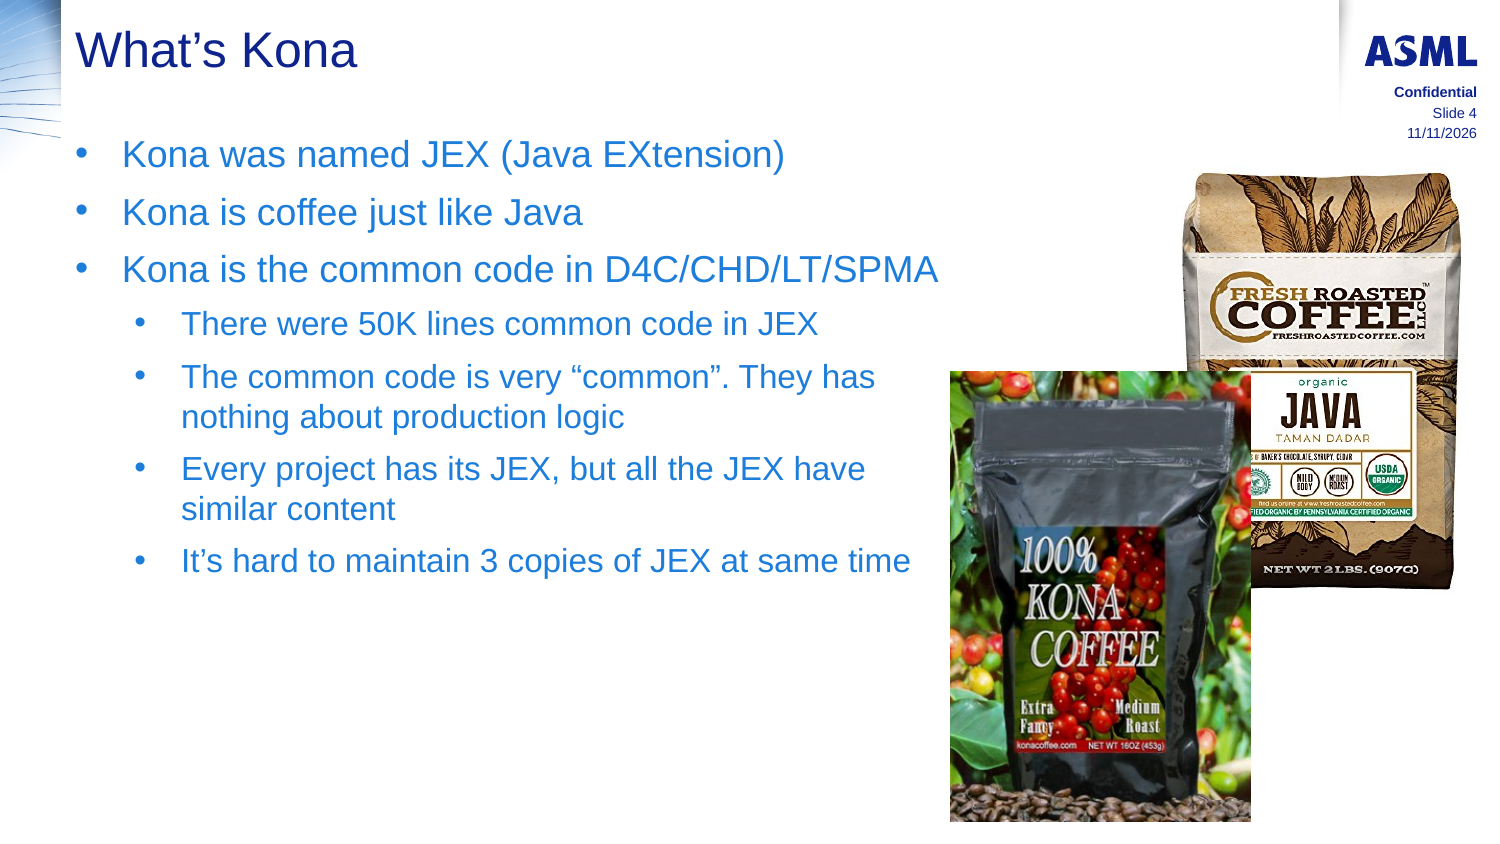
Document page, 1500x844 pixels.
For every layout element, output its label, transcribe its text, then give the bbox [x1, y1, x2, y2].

picture [0, 0, 61, 844]
picture [950, 0, 1500, 844]
list Kona was named JEX (Java EXtension) Kona is coffee just like Java Kona is the common code in D4C/CHD/LT/SPMA There were 50K lines common code in JEX The common code is very “common”. They has nothing about production logic Every project has its JEX, but all the JEX have similar content It’s hard to maintain 3 copies of JEX at same time [75, 129, 951, 780]
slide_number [1353, 126, 1477, 142]
slide_number Slide 4 [1353, 105, 1477, 121]
title What’s Kona [75, 17, 1324, 72]
footer Confidential [1353, 84, 1478, 100]
